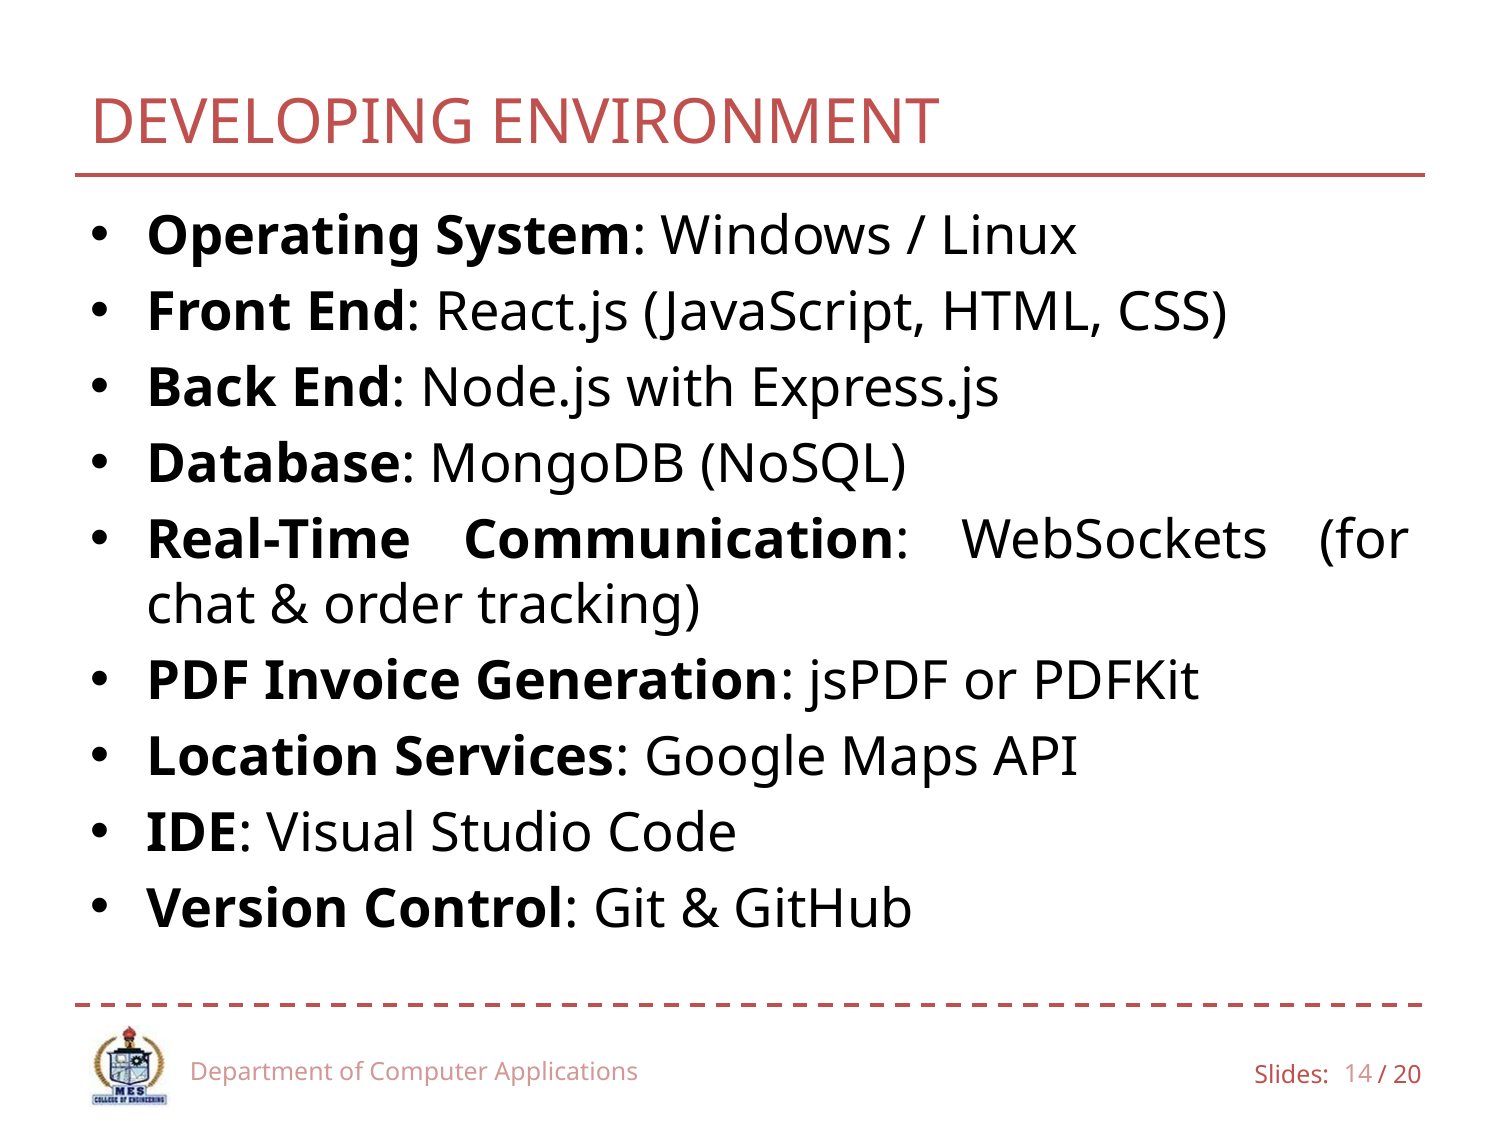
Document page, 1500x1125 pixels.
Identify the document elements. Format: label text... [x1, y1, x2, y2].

slide_number 14 [1325, 1044, 1388, 1105]
picture [87, 1023, 171, 1109]
title DEVELOPING ENVIRONMENT [73, 48, 1427, 189]
footer Department of Computer Applications [174, 1042, 675, 1103]
list Operating System: Windows / Linux Front End: React.js (JavaScript, HTML, CSS) Back End: Node.js with Express.js Database: MongoDB (NoSQL) Real-Time Communication: WebSockets (for chat & order tracking) PDF Invoice Generation: jsPDF or PDFKit Location Services: Google Maps API IDE: Visual Studio Code Version Control: Git & GitHub [75, 193, 1425, 1005]
